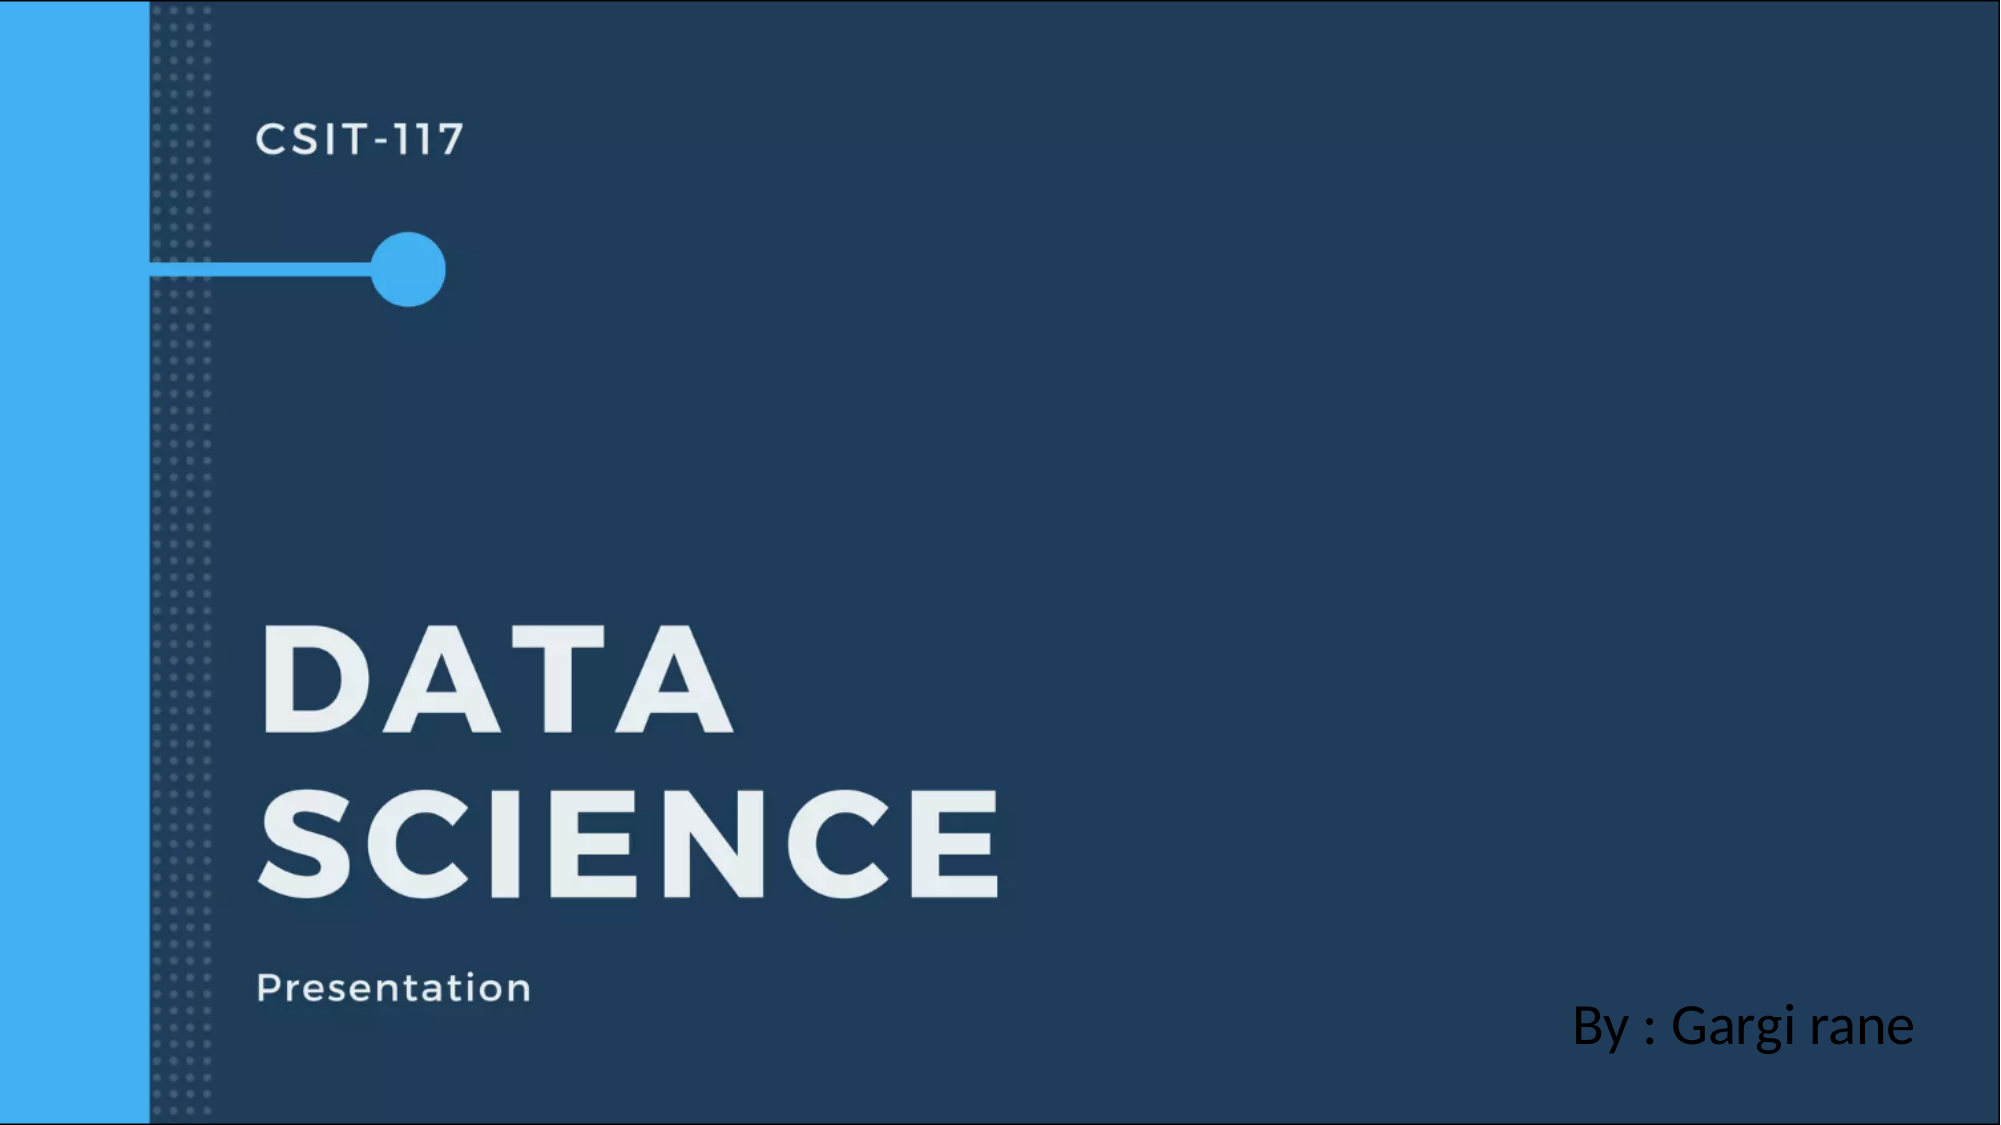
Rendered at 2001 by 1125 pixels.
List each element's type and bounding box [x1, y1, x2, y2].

list [0, 0, 2000, 1125]
